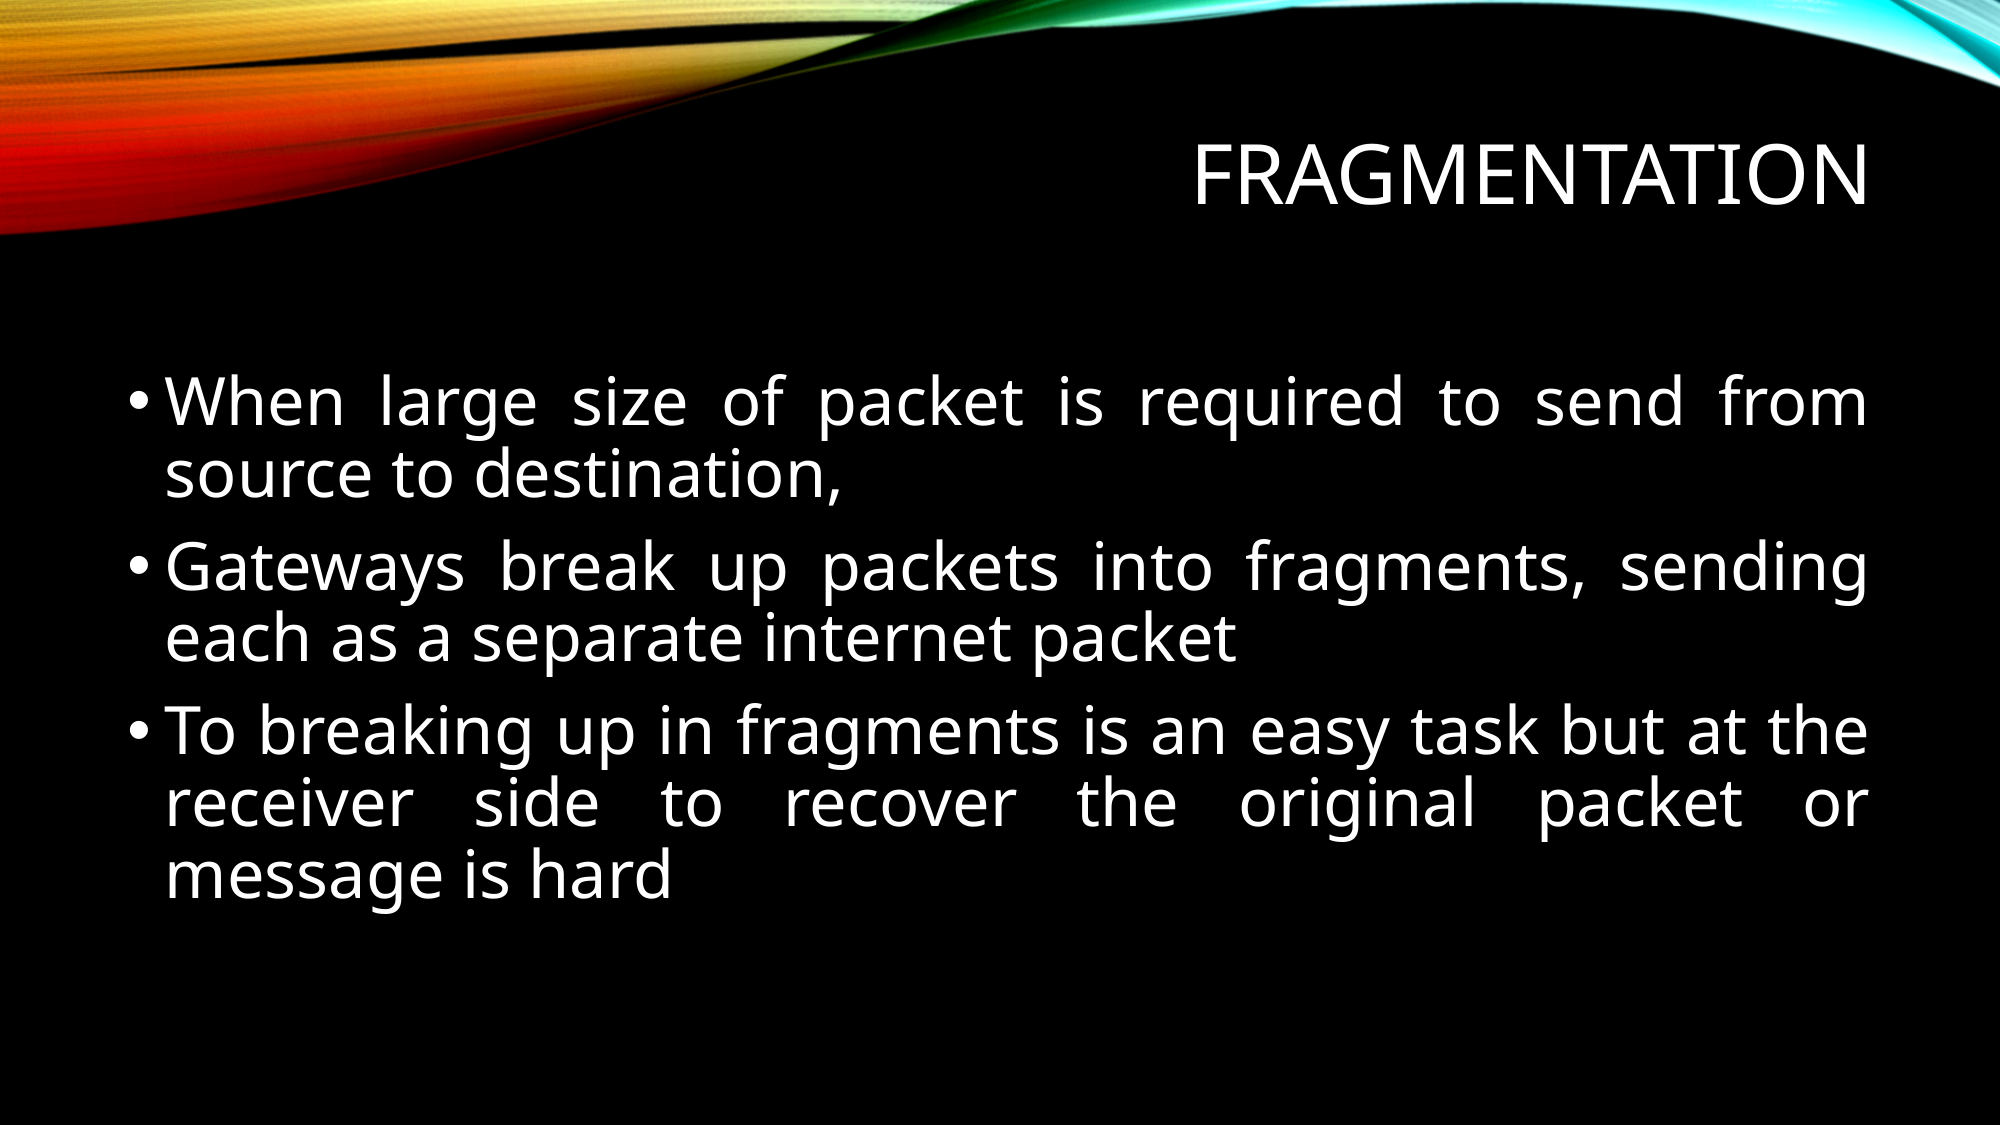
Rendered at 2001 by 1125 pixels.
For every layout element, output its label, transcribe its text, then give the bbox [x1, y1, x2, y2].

text_box fragmentation [474, 125, 1888, 338]
text_box When large size of packet is required to send from source to destination, Gateways break up packets into fragments, sending each as a separate internet packet To breaking up in fragments is an easy task but at the receiver side to recover the original packet or message is hard [112, 359, 1888, 1021]
picture [0, 0, 2000, 237]
